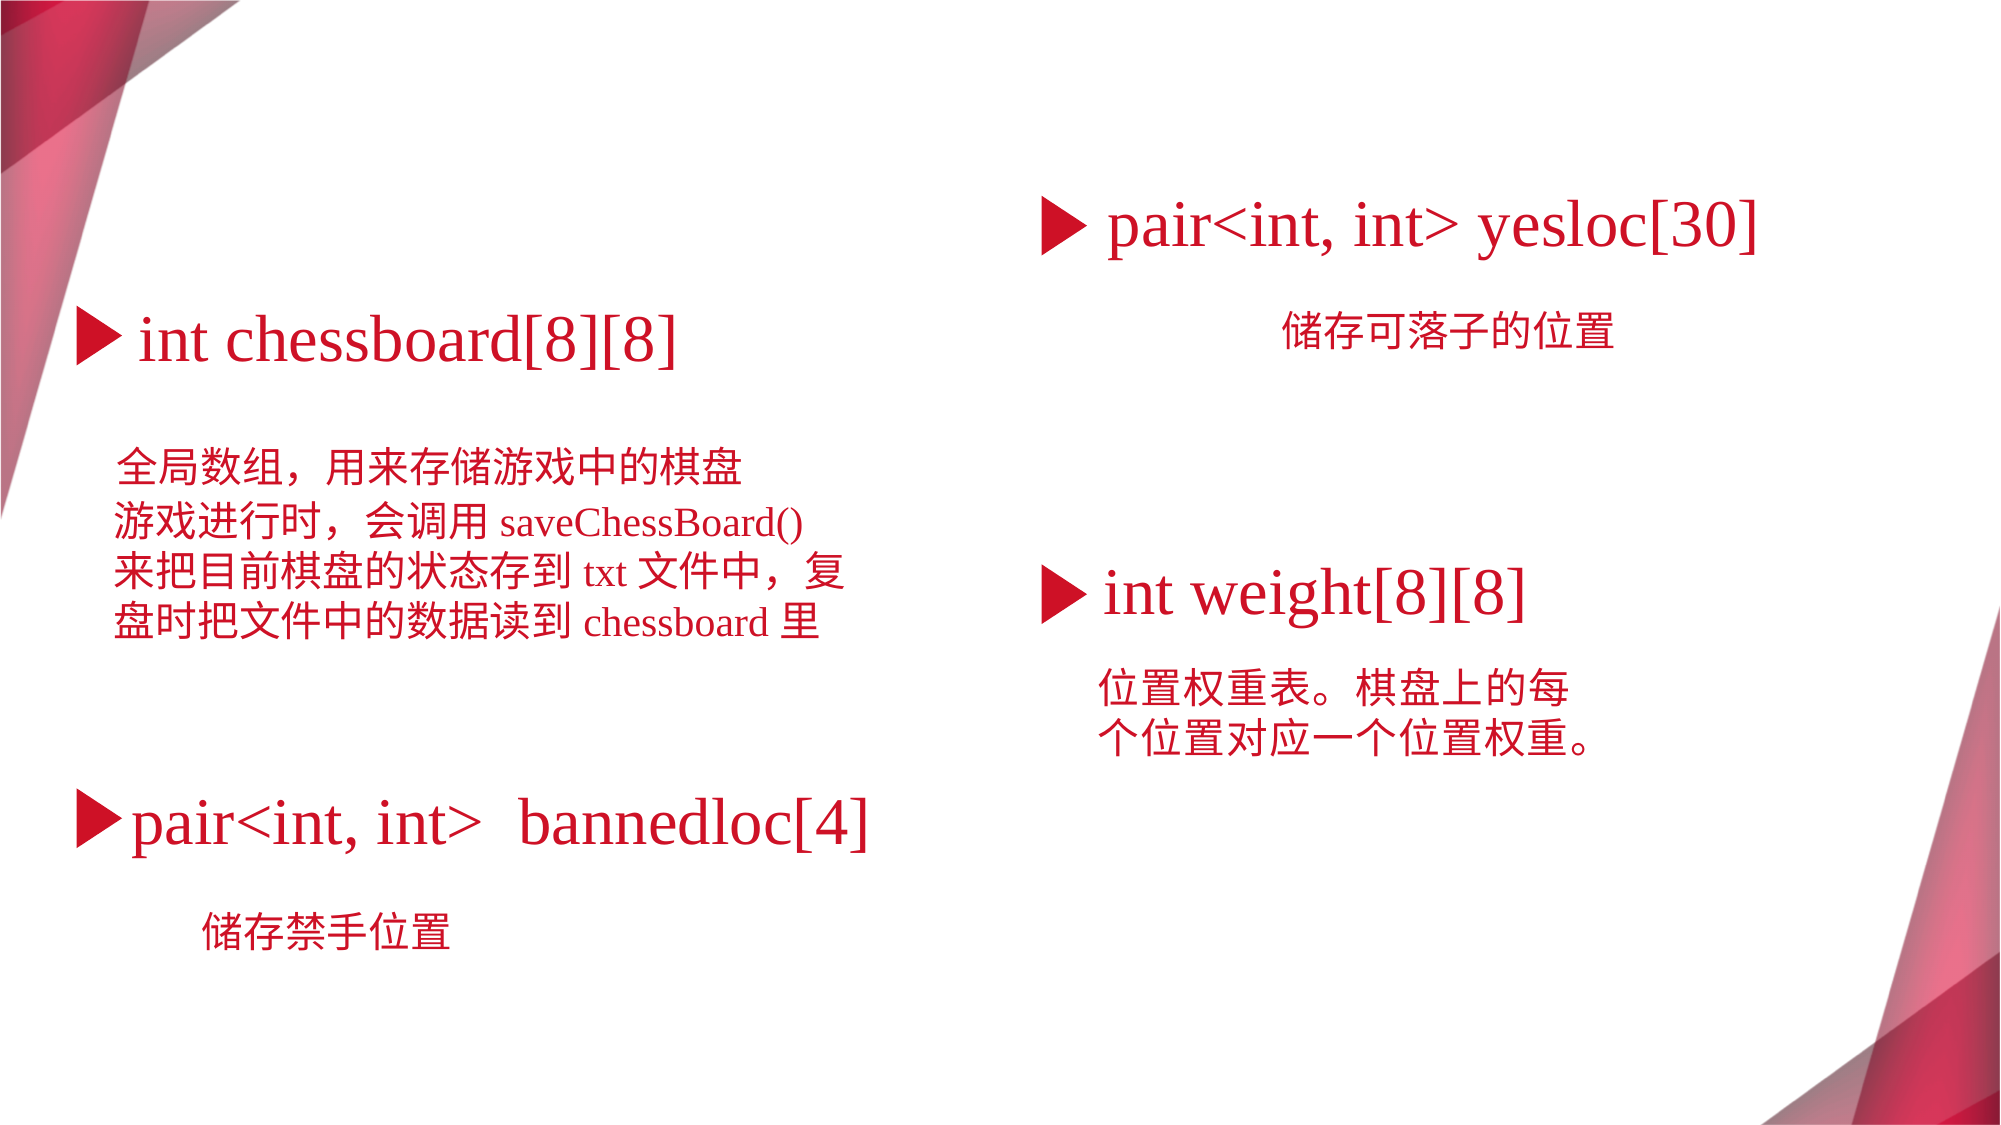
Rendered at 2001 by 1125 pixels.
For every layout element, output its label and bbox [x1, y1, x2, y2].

text_box [1041, 172, 1787, 364]
text_box [57, 770, 914, 964]
text_box [76, 287, 868, 655]
picture [1, 1, 303, 519]
text_box [1041, 540, 1585, 771]
picture [1698, 606, 2000, 1124]
